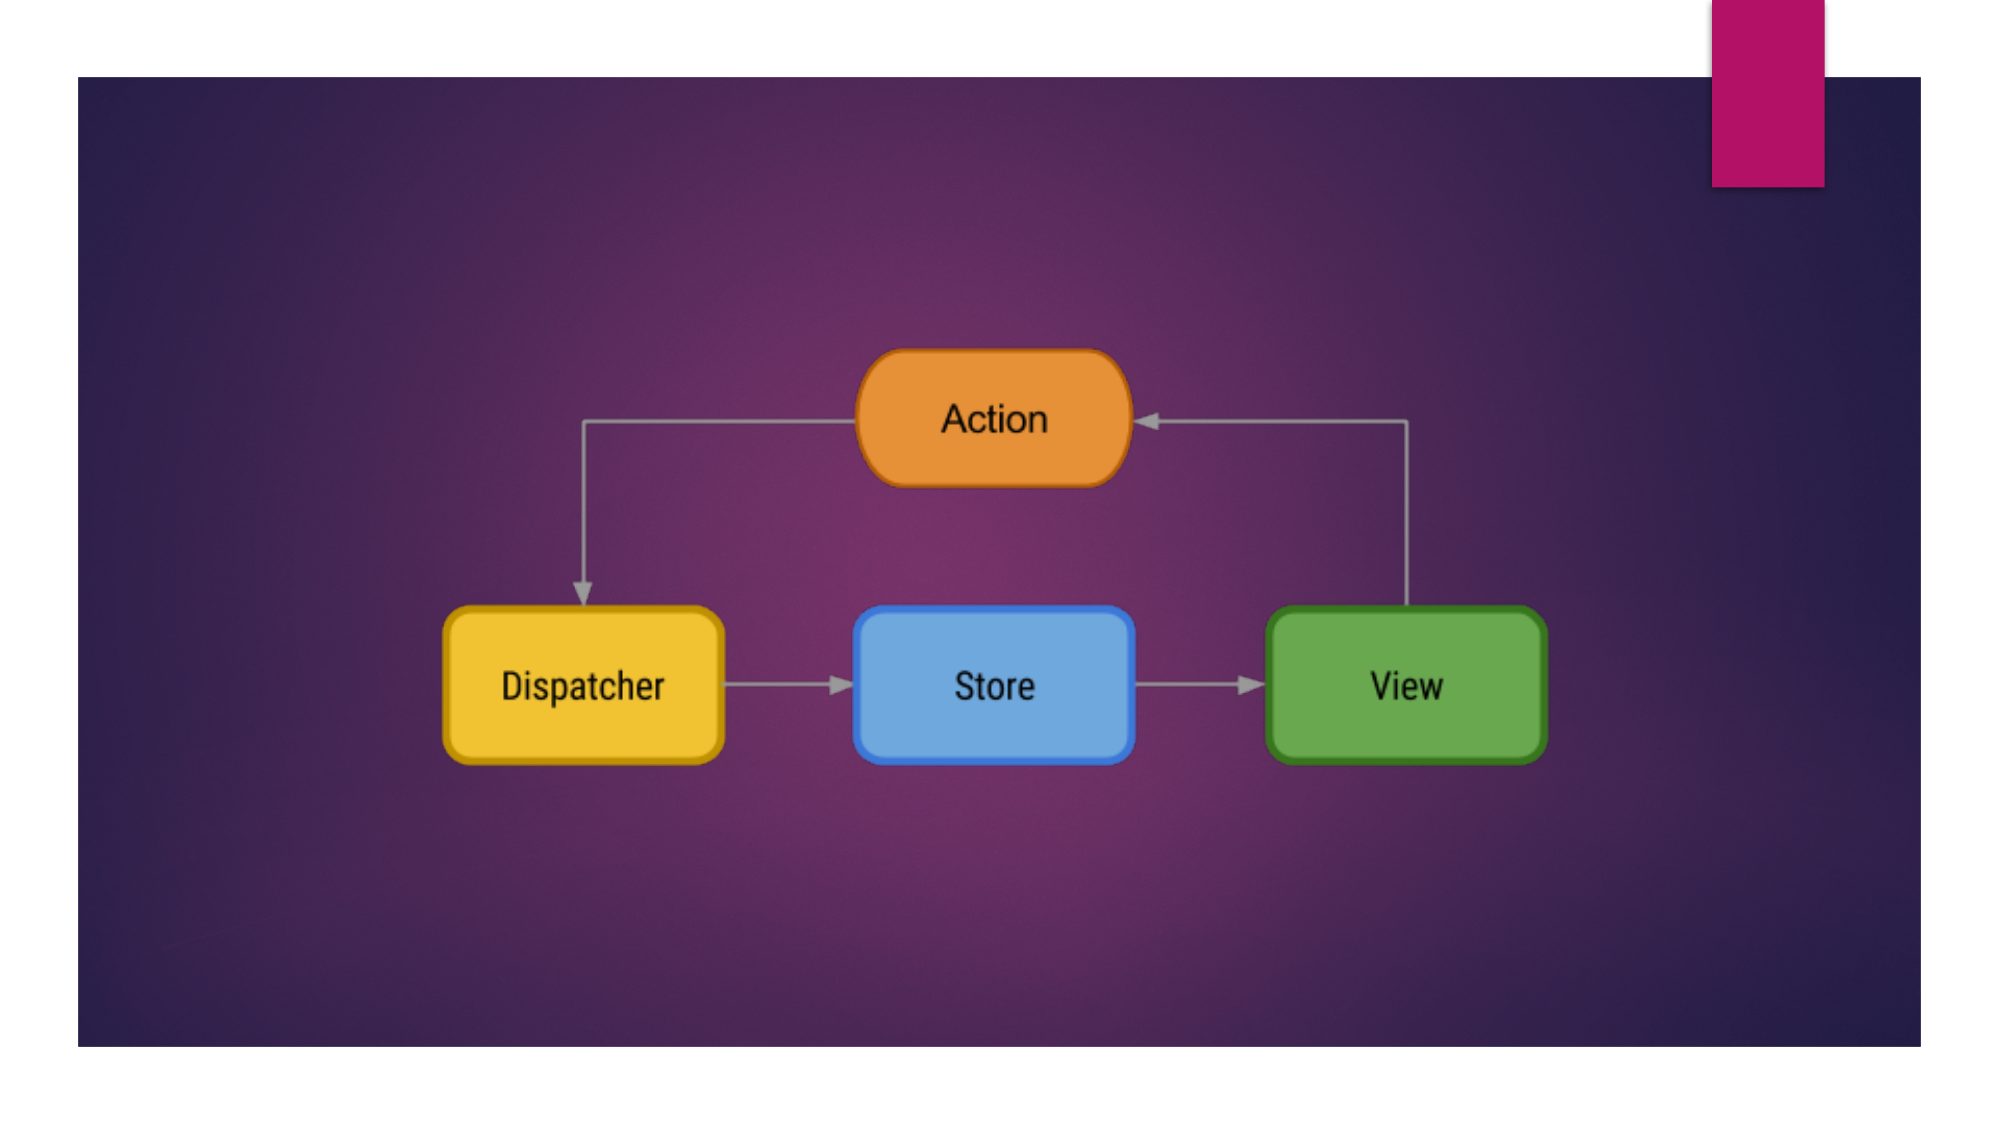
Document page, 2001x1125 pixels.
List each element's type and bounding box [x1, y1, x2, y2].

picture [374, 283, 1624, 840]
